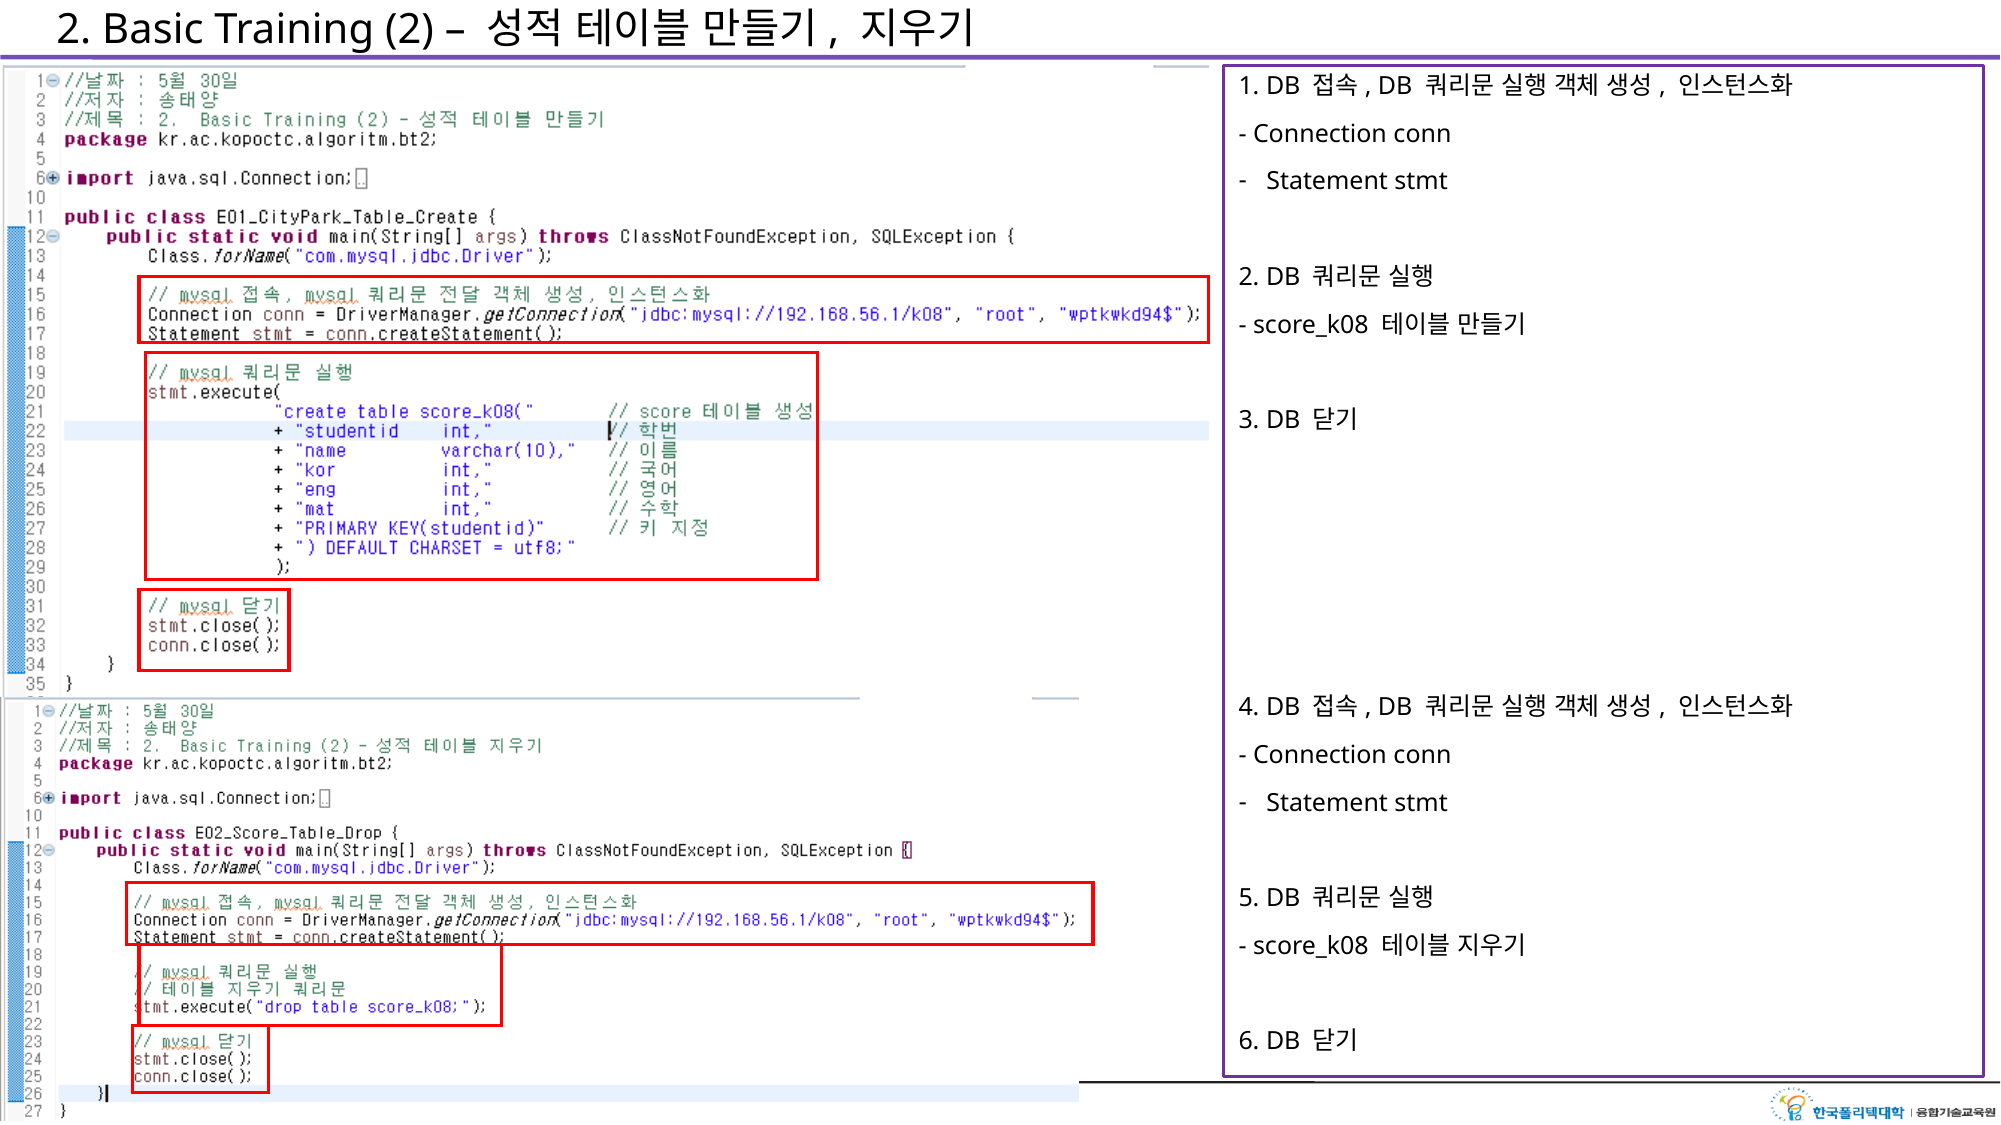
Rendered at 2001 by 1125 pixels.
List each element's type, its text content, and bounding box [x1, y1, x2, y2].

list 1. DB 접속, DB 쿼리문 실행 객체 생성, 인스턴스화 - Connection conn Statement stmt 2. DB 쿼리문 실행 - score_k08 테이블 만들기 3. DB 닫기 4. DB 접속, DB 쿼리문 실행 객체 생성, 인스턴스화 - Connection conn Statement stmt 5. DB 쿼리문 실행 - score_k08 테이블 지우기 6. DB 닫기 [1222, 64, 1985, 1078]
title 2. Basic Training (2) – 성적 테이블 만들기, 지우기 [41, 0, 1972, 52]
picture [0, 65, 1209, 1121]
text_box [1079, 882, 1094, 946]
picture [1765, 1084, 1998, 1124]
